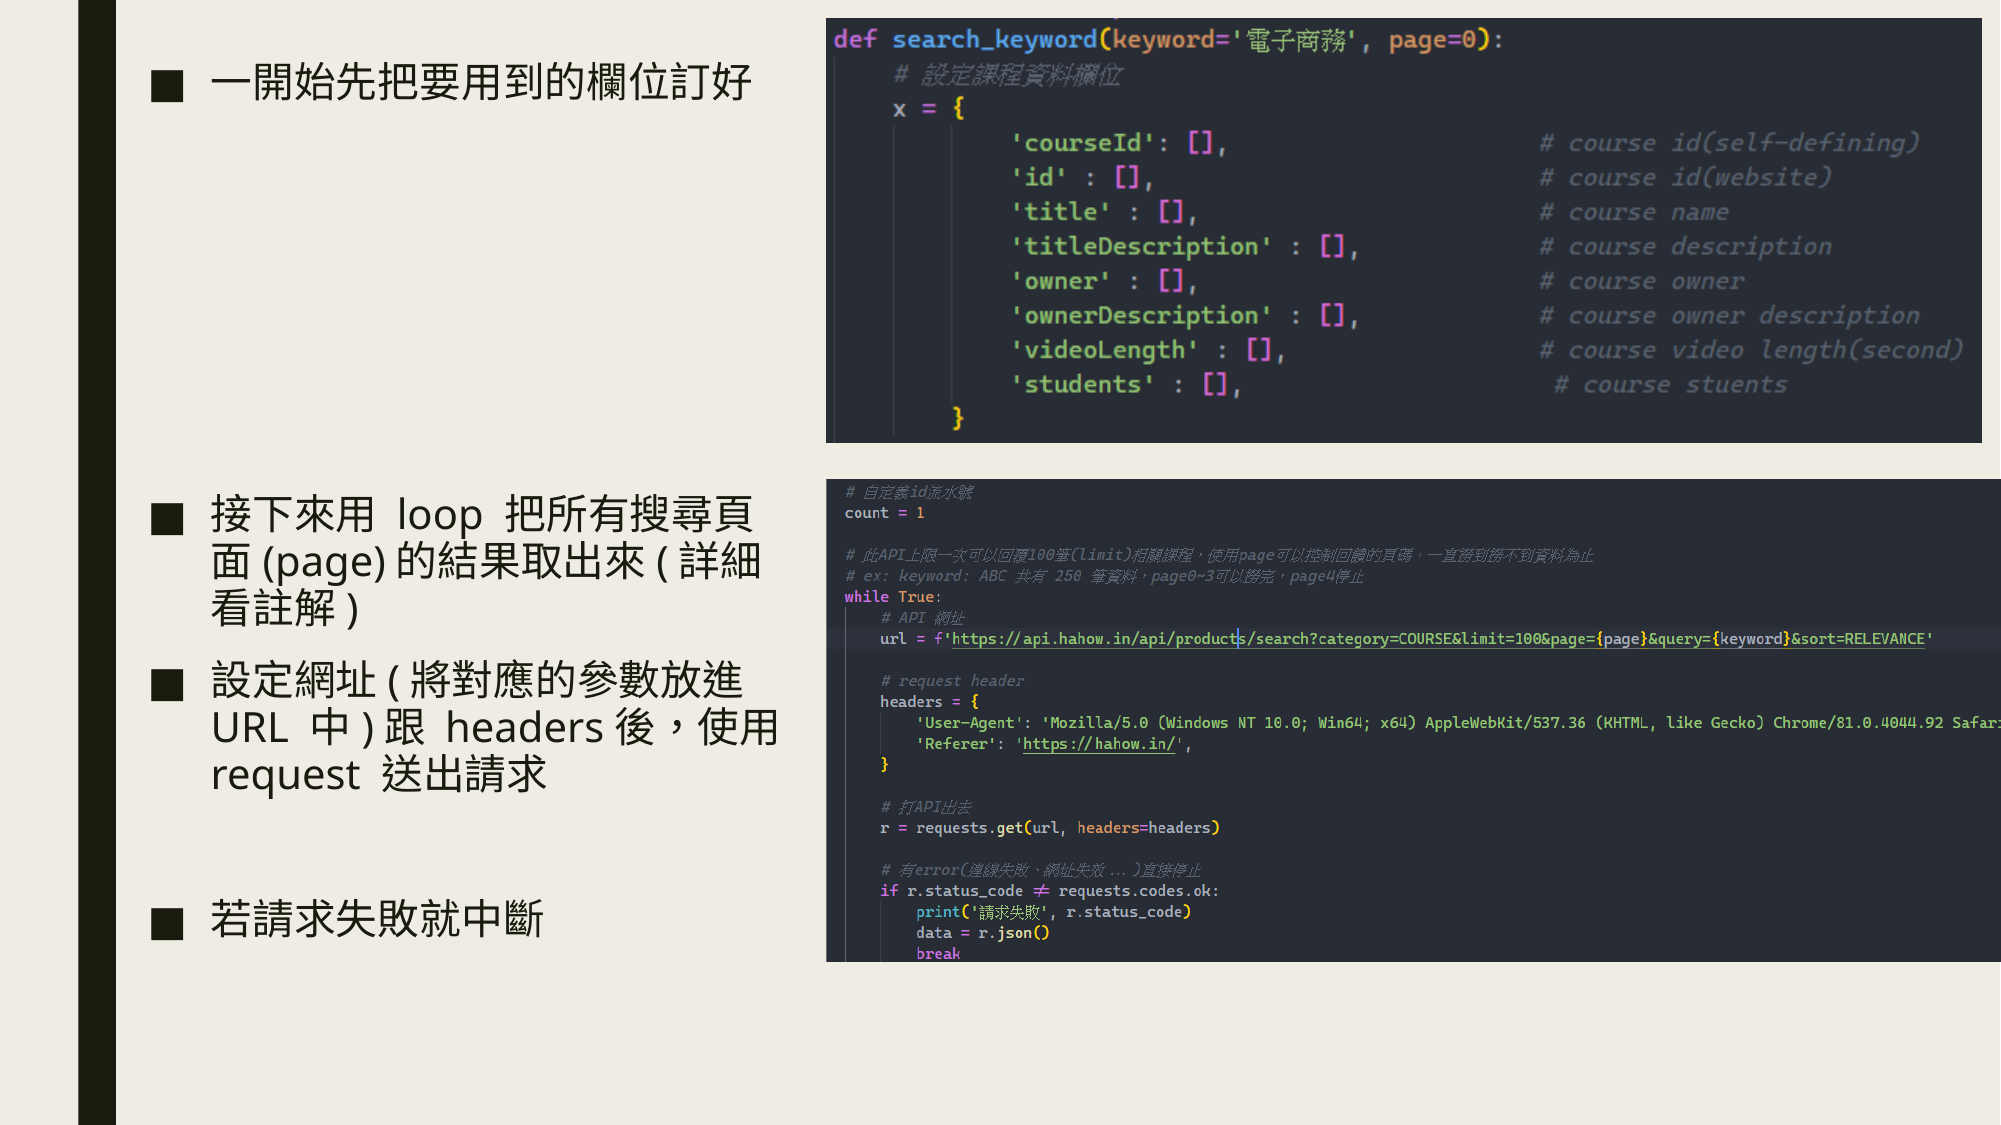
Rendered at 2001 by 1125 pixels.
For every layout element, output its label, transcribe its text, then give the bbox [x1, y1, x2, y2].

picture [826, 18, 1982, 443]
list 一開始先把要用到的欄位訂好 接下來用 loop 把所有搜尋頁面(page)的結果取出來(詳細看註解) 設定網址(將對應的參數放進 URL 中)跟 headers後，使用request 送出請求 若請求失敗就中斷 [132, 51, 804, 1110]
picture [826, 475, 2001, 962]
